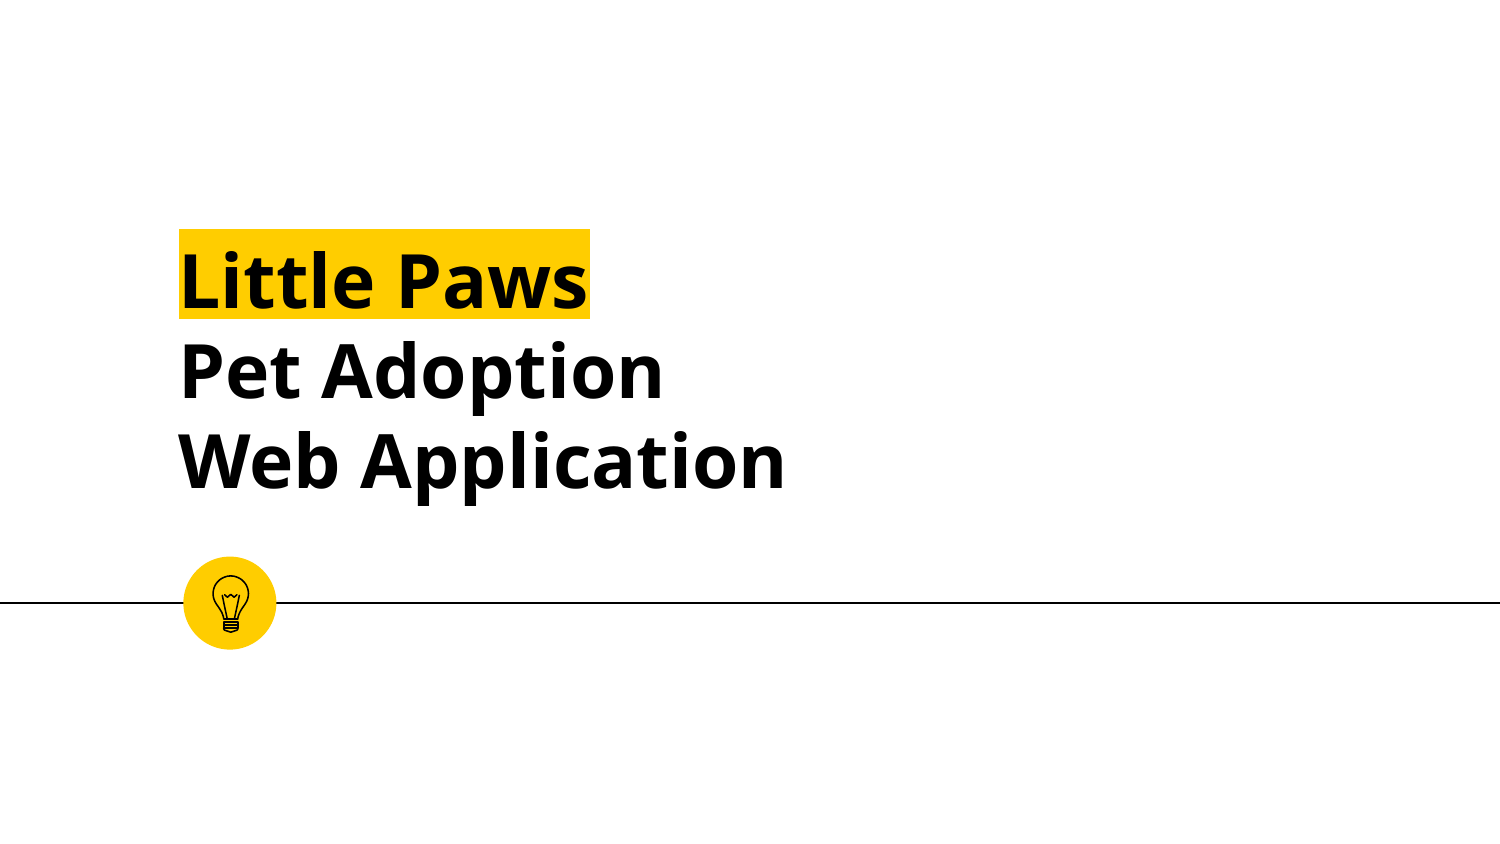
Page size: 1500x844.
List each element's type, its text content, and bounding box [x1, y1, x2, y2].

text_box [212, 575, 249, 633]
title Little Paws Pet Adoption Web Application [163, 209, 1065, 519]
